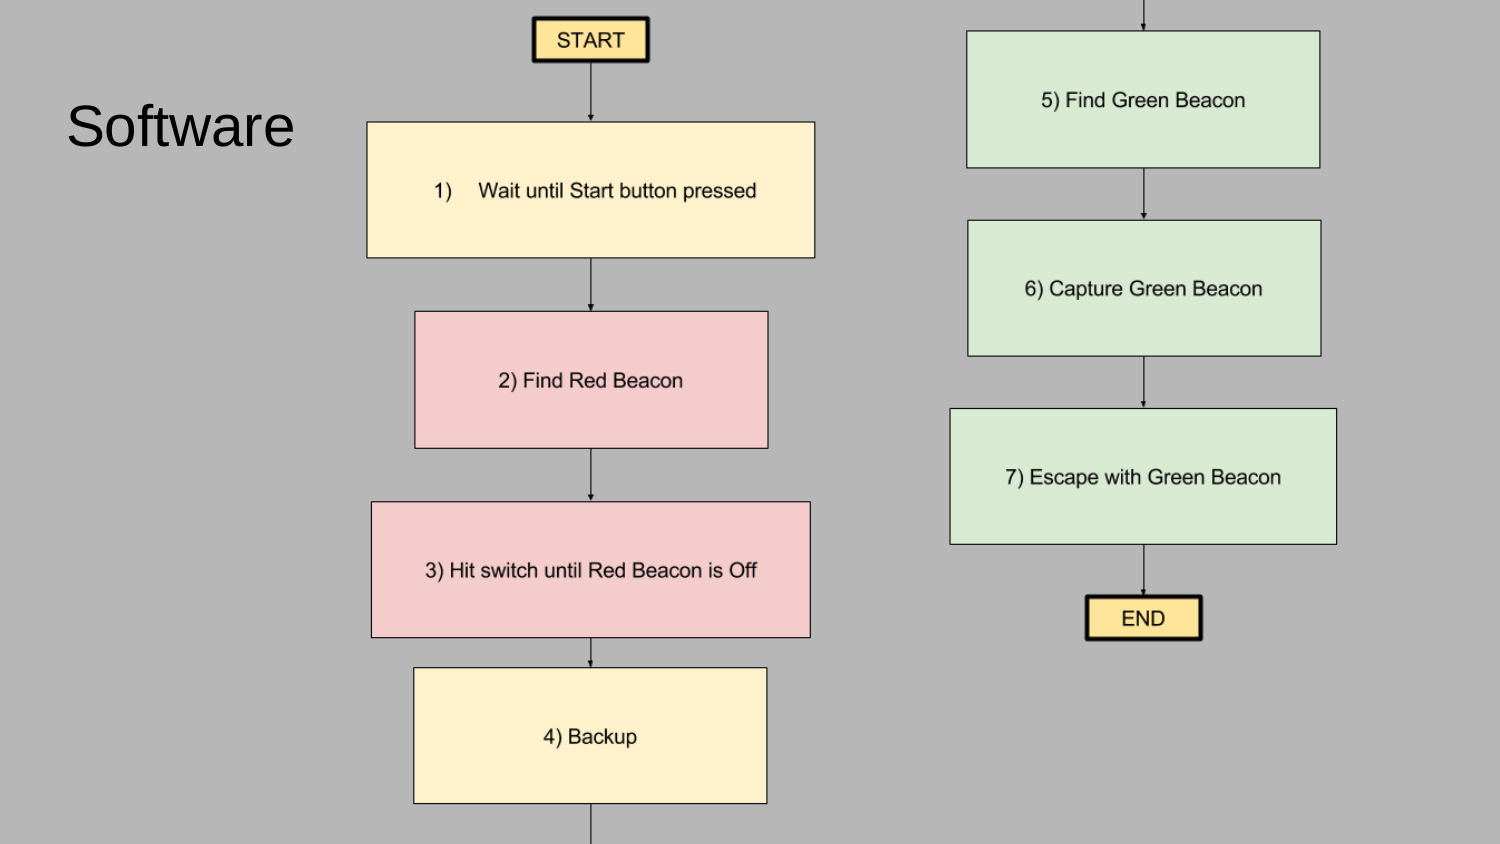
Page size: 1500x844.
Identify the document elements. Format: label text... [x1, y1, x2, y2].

title Software [51, 72, 259, 167]
picture [264, 0, 1473, 844]
